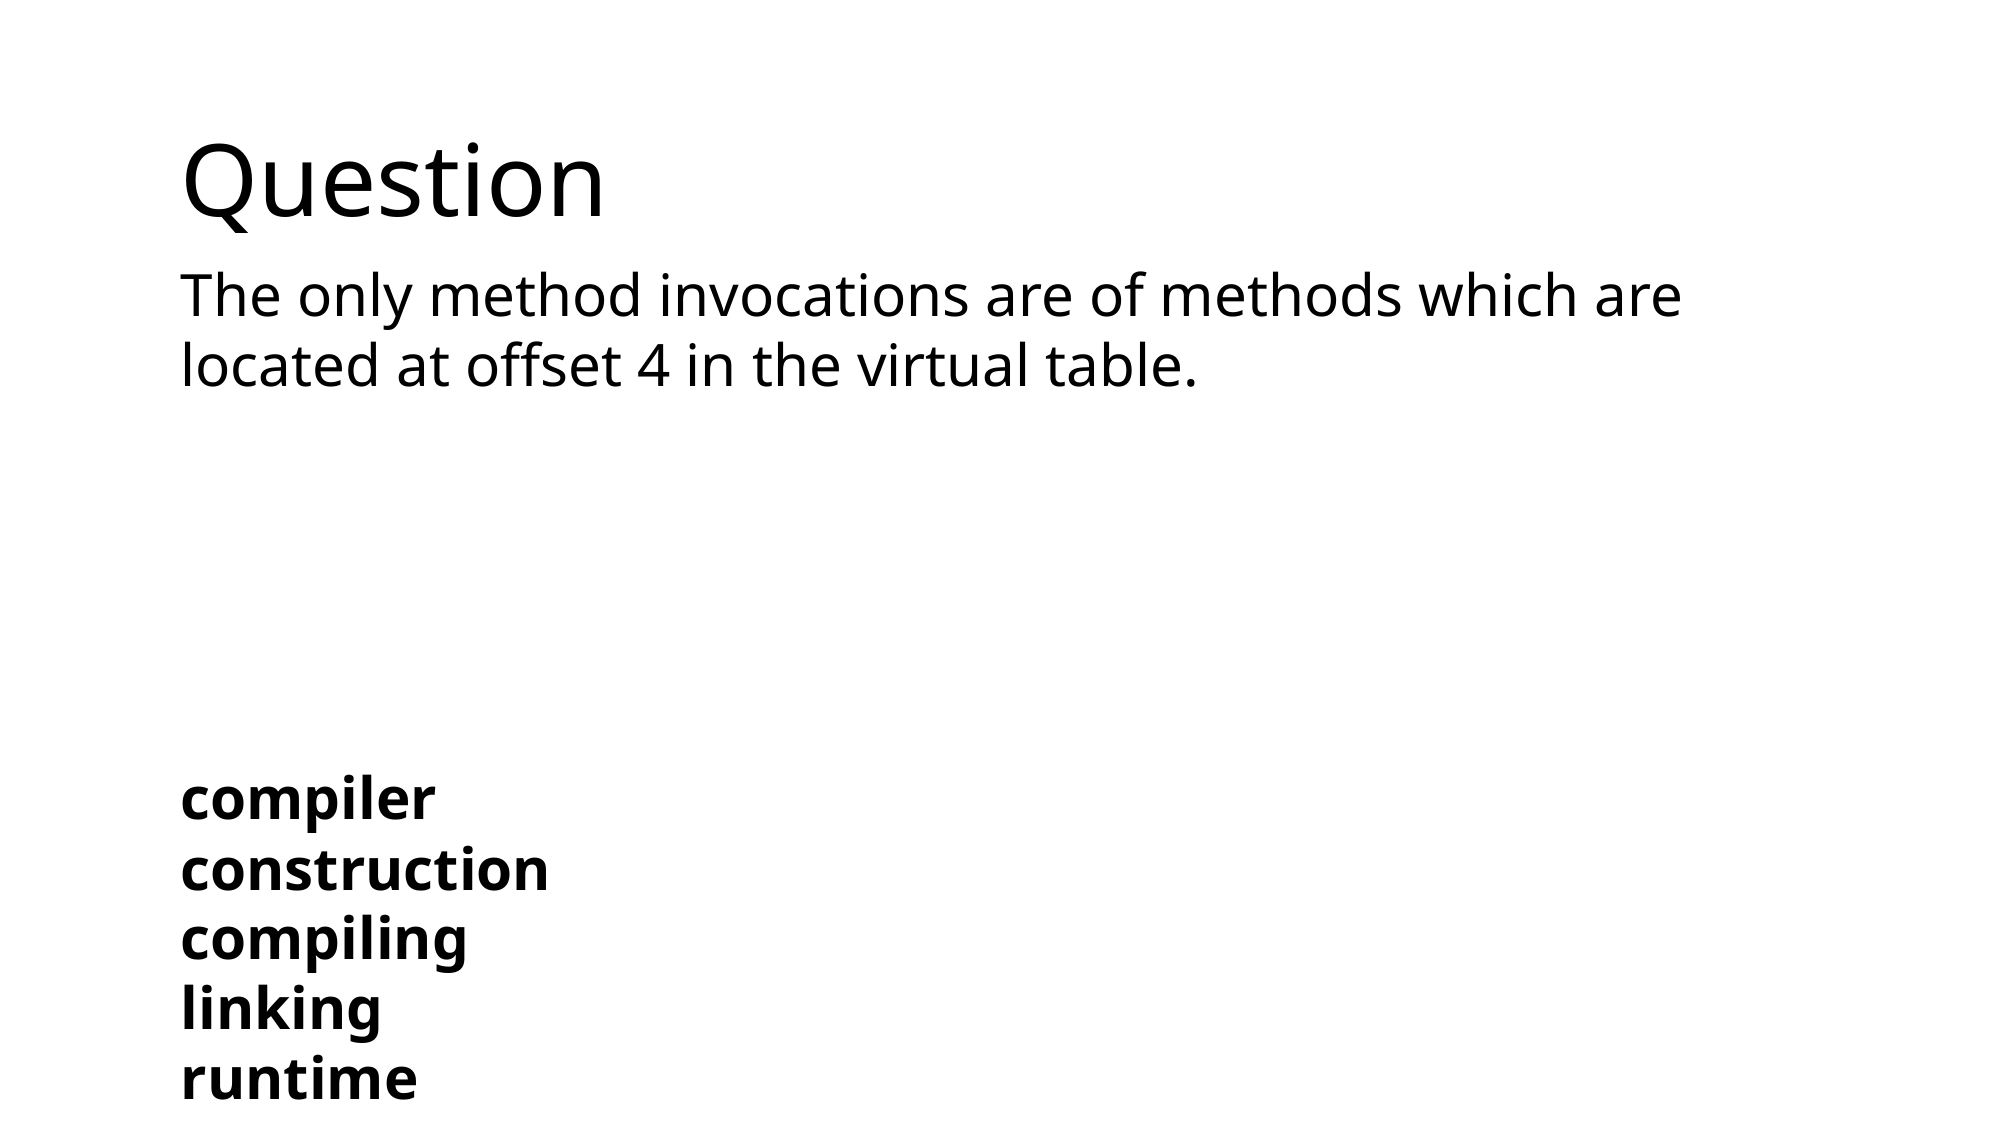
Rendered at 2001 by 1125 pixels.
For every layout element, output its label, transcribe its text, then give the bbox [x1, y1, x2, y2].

text_box compiler construction compiling linking runtime [165, 754, 822, 1119]
text_box The only method invocations are of methods which are located at offset 4 in the virtual table. [165, 250, 1829, 406]
text_box Question [165, 109, 1829, 245]
